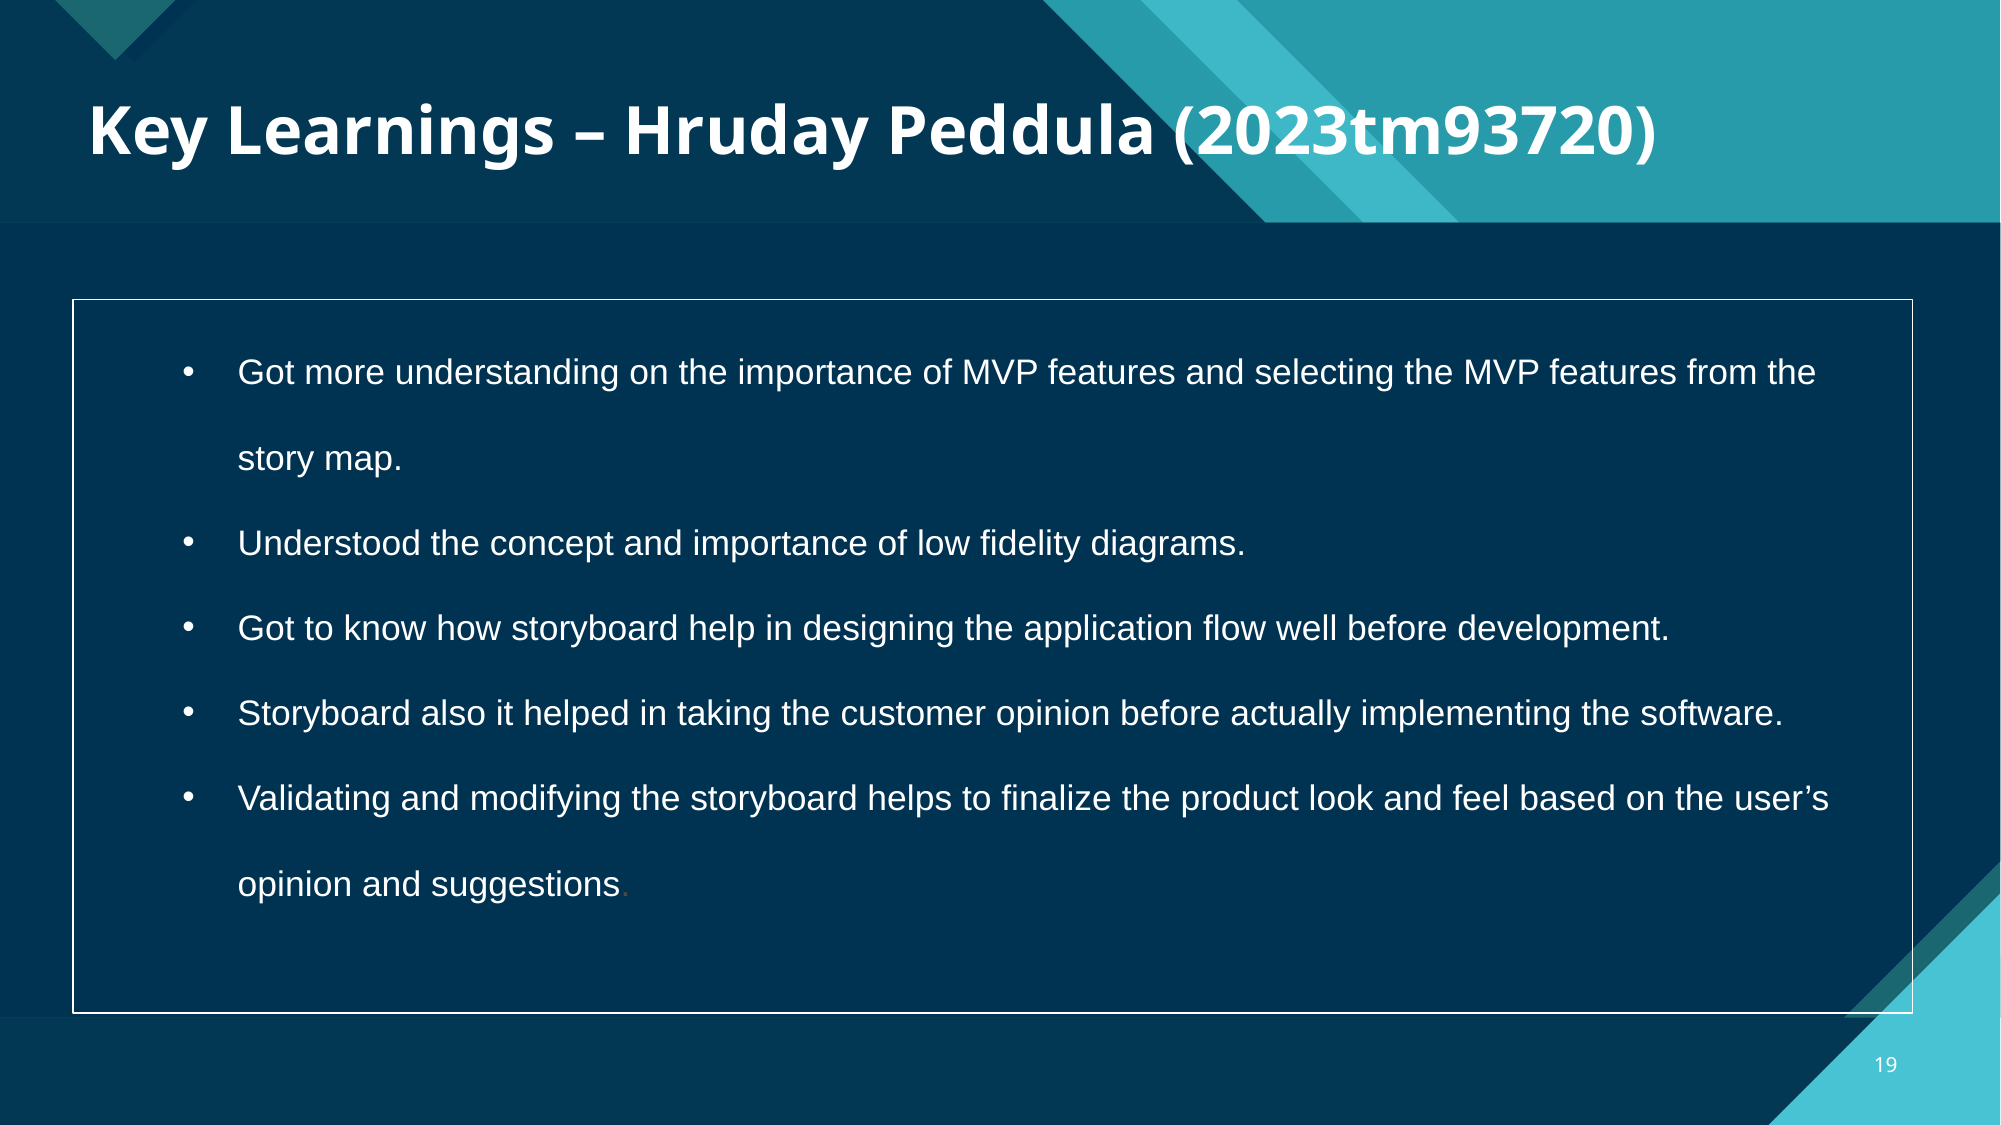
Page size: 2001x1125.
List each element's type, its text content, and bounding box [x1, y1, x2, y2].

slide_number ‹#› [1845, 1035, 1913, 1096]
title Key Learnings – Hruday Peddula (2023tm93720) [72, 89, 1913, 292]
list Got more understanding on the importance of MVP features and selecting the MVP features from the story map. Understood the concept and importance of low fidelity diagrams. Got to know how storyboard help in designing the application flow well before development. Storyboard also it helped in taking the customer opinion before actually implementing the software. Validating and modifying the storyboard helps to finalize the product look and feel based on the user’s opinion and suggestions. [72, 299, 1913, 1014]
